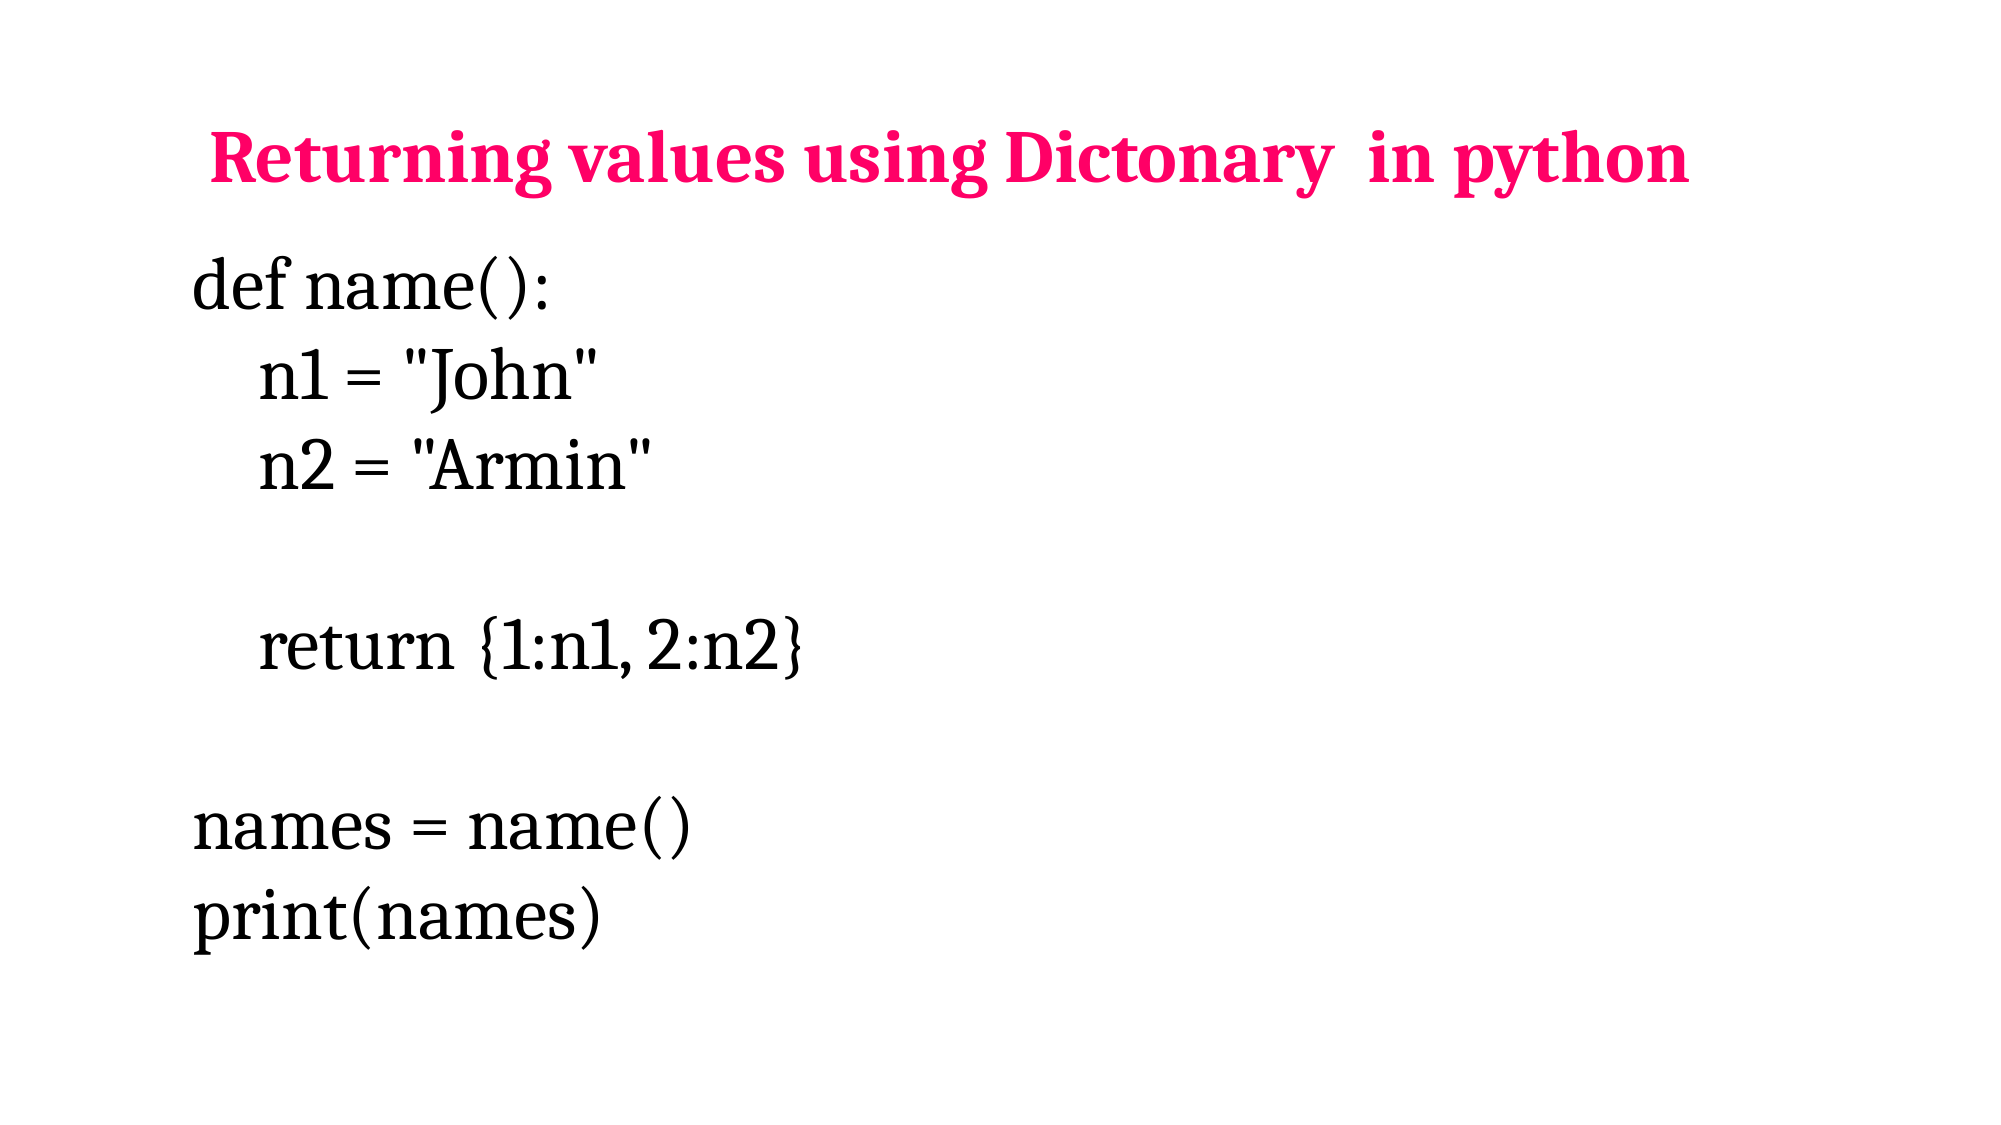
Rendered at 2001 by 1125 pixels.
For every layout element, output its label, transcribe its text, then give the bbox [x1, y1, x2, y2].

text_box Returning values using Dictonary in python [49, 100, 1852, 205]
text_box def name(): n1 = "John" n2 = "Armin" return {1:n1, 2:n2} names = name() print(names) [177, 227, 1812, 963]
